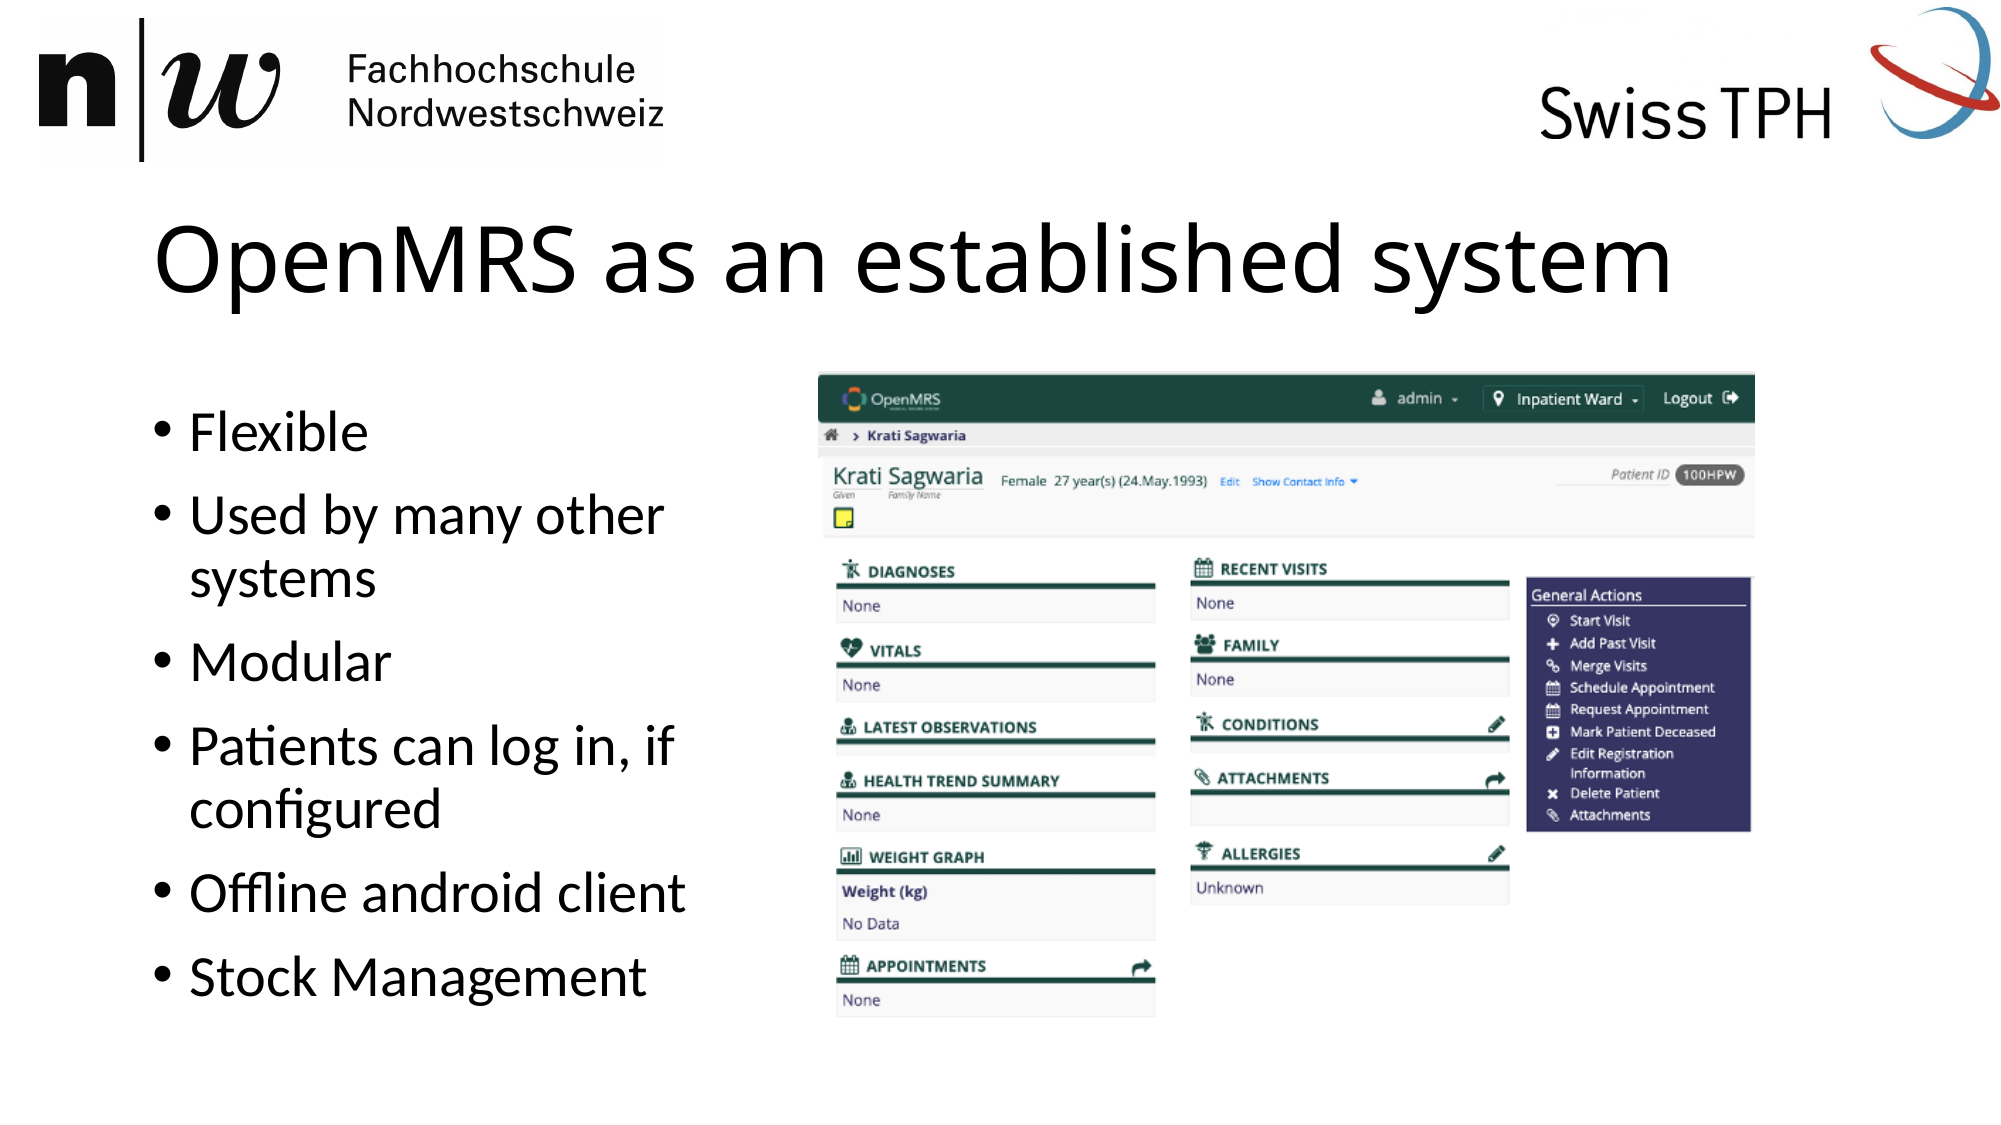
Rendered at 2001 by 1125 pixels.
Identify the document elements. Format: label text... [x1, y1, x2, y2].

title OpenMRS as an established system [137, 153, 1863, 372]
picture [1541, 7, 2000, 139]
picture [818, 371, 1755, 1019]
list Flexible Used by many other systems Modular Patients can log in, if configured Offline android client Stock Management [137, 393, 1863, 1108]
picture [39, 18, 663, 162]
